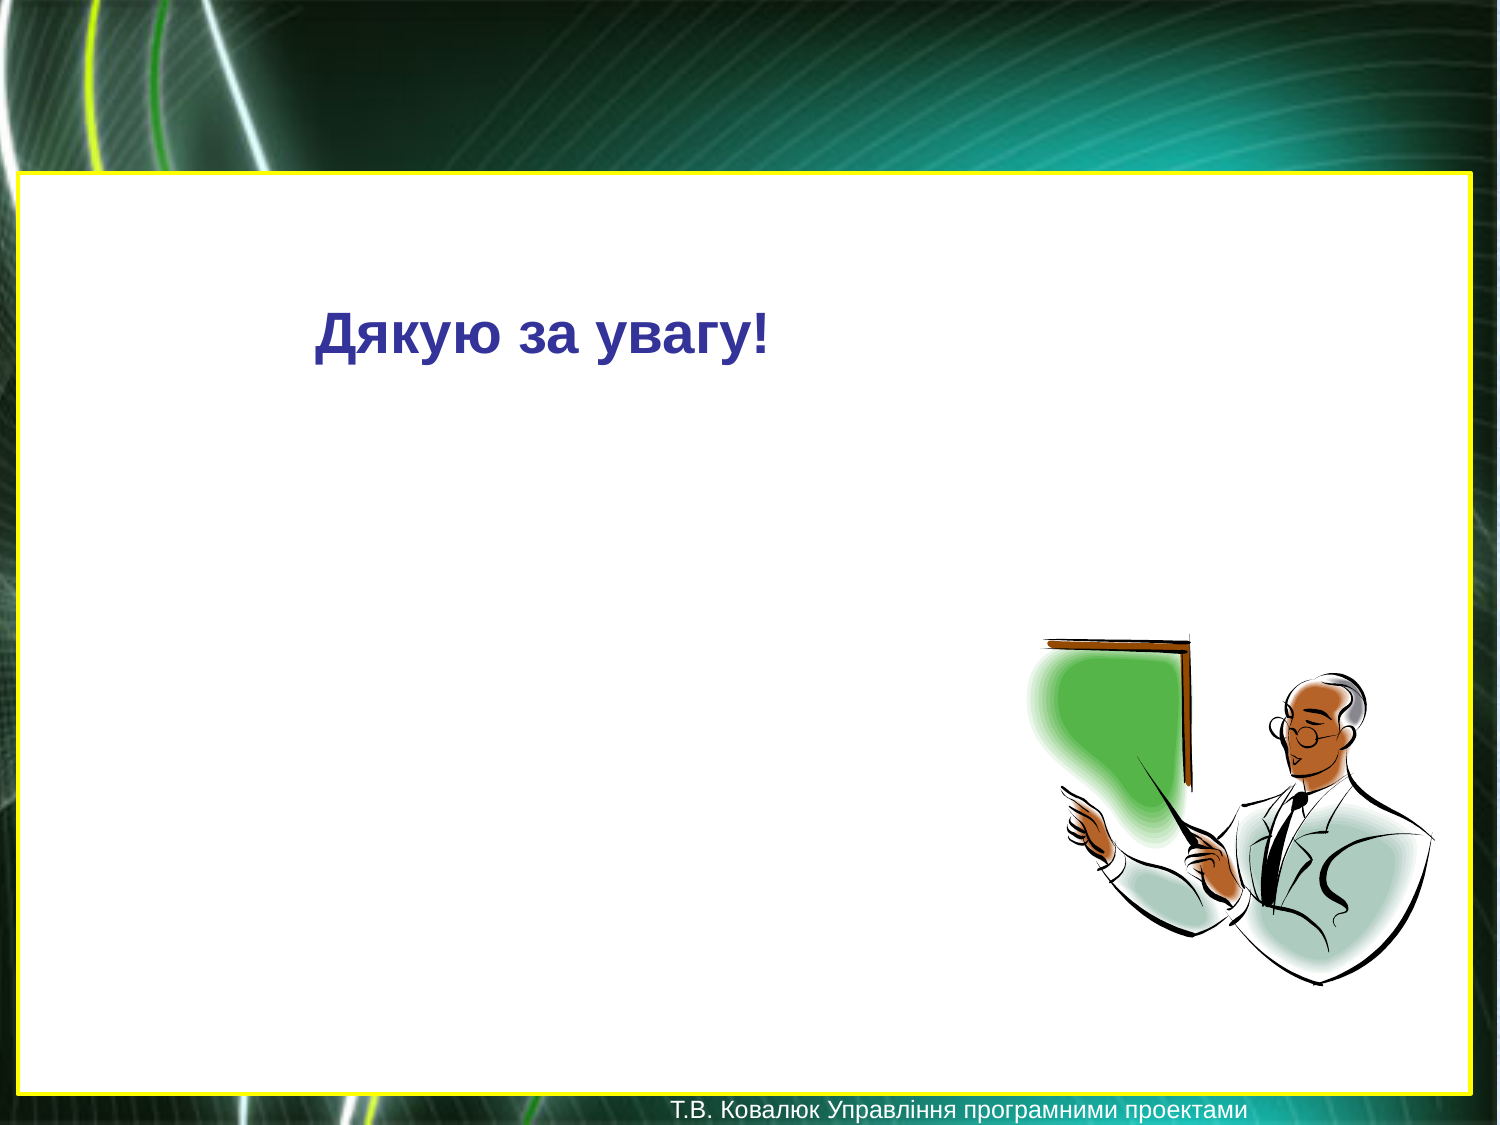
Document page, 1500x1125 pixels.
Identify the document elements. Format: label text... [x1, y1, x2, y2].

text_box Дякую за увагу! [314, 267, 772, 366]
picture [0, 0, 1500, 1125]
